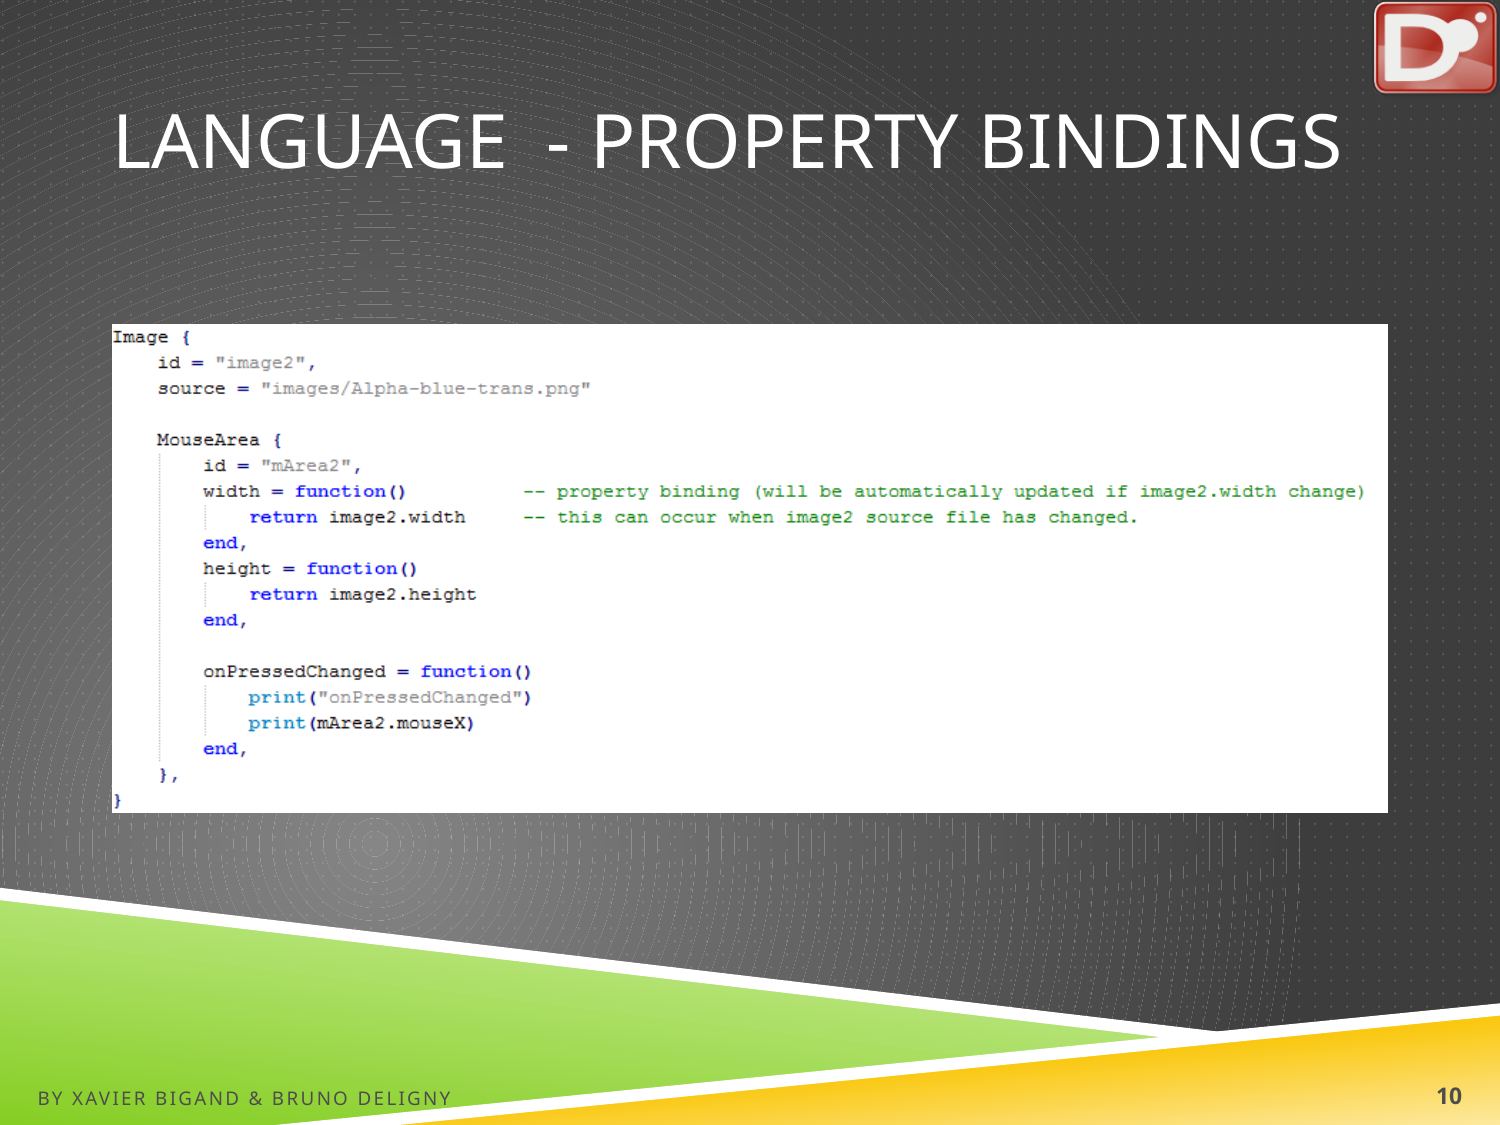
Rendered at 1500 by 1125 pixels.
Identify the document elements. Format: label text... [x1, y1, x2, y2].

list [112, 324, 1388, 813]
title Language - Property Bindings [112, 45, 1388, 233]
slide_number 10 [1387, 1052, 1463, 1113]
footer By Xavier Bigand & Bruno Deligny [37, 1052, 513, 1113]
picture [1371, 0, 1500, 100]
